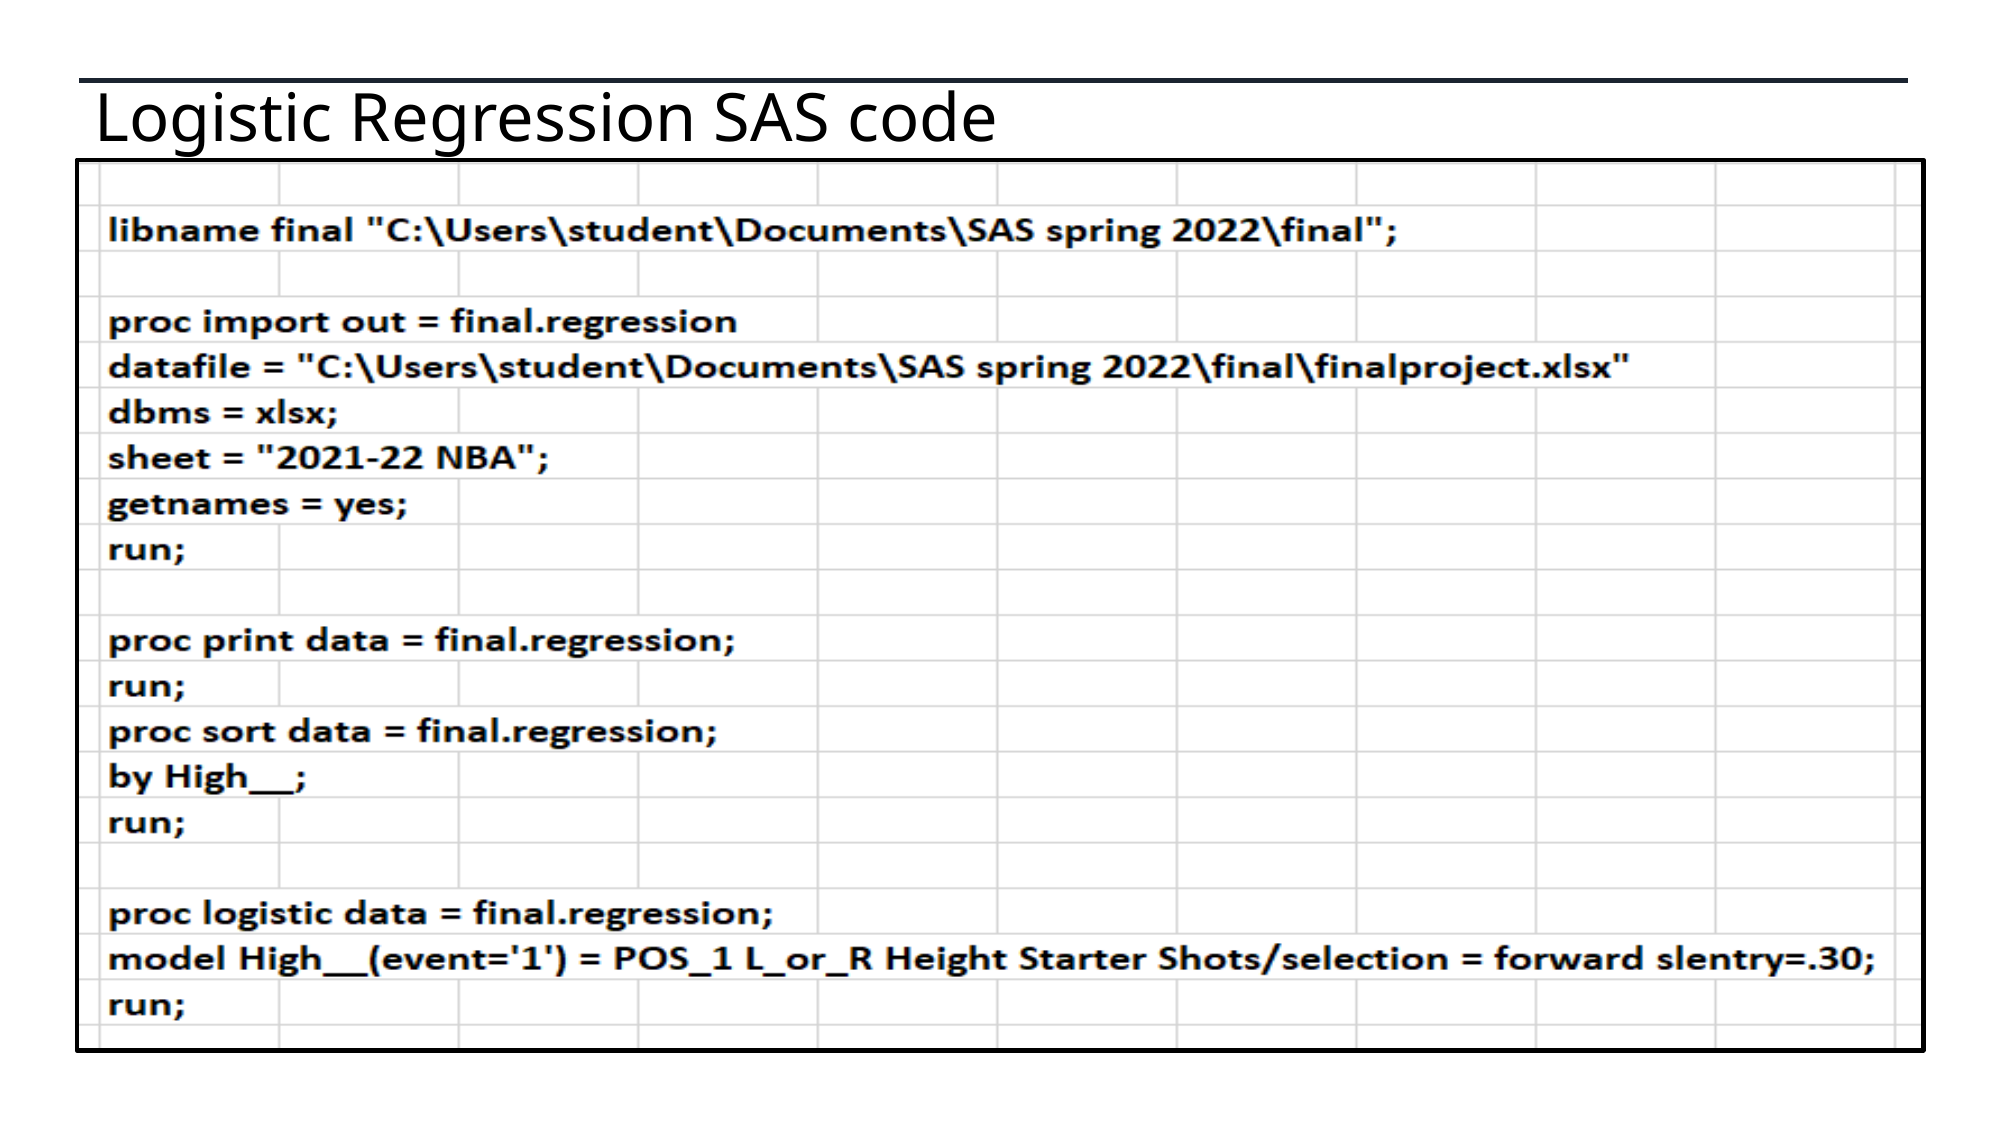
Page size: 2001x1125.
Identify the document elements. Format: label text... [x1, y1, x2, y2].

title Logistic Regression SAS code [79, 20, 1824, 158]
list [79, 162, 1921, 1049]
